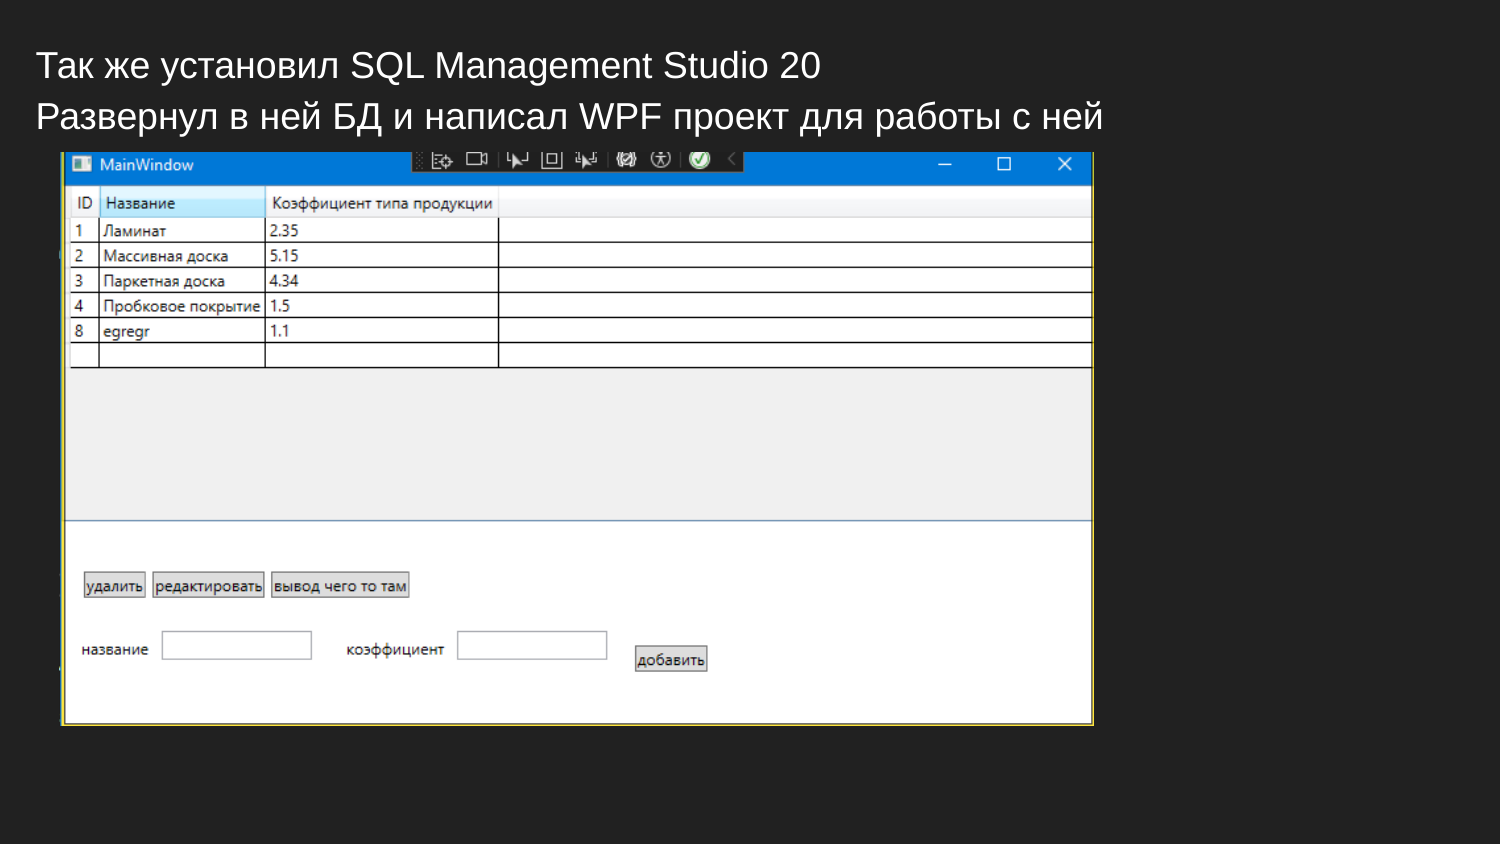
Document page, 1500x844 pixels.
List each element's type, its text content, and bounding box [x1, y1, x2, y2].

list Так же установил SQL Management Studio 20 Развернул в ней БД и написал WPF проект для работы с ней [20, 19, 1480, 828]
picture [58, 152, 1094, 727]
